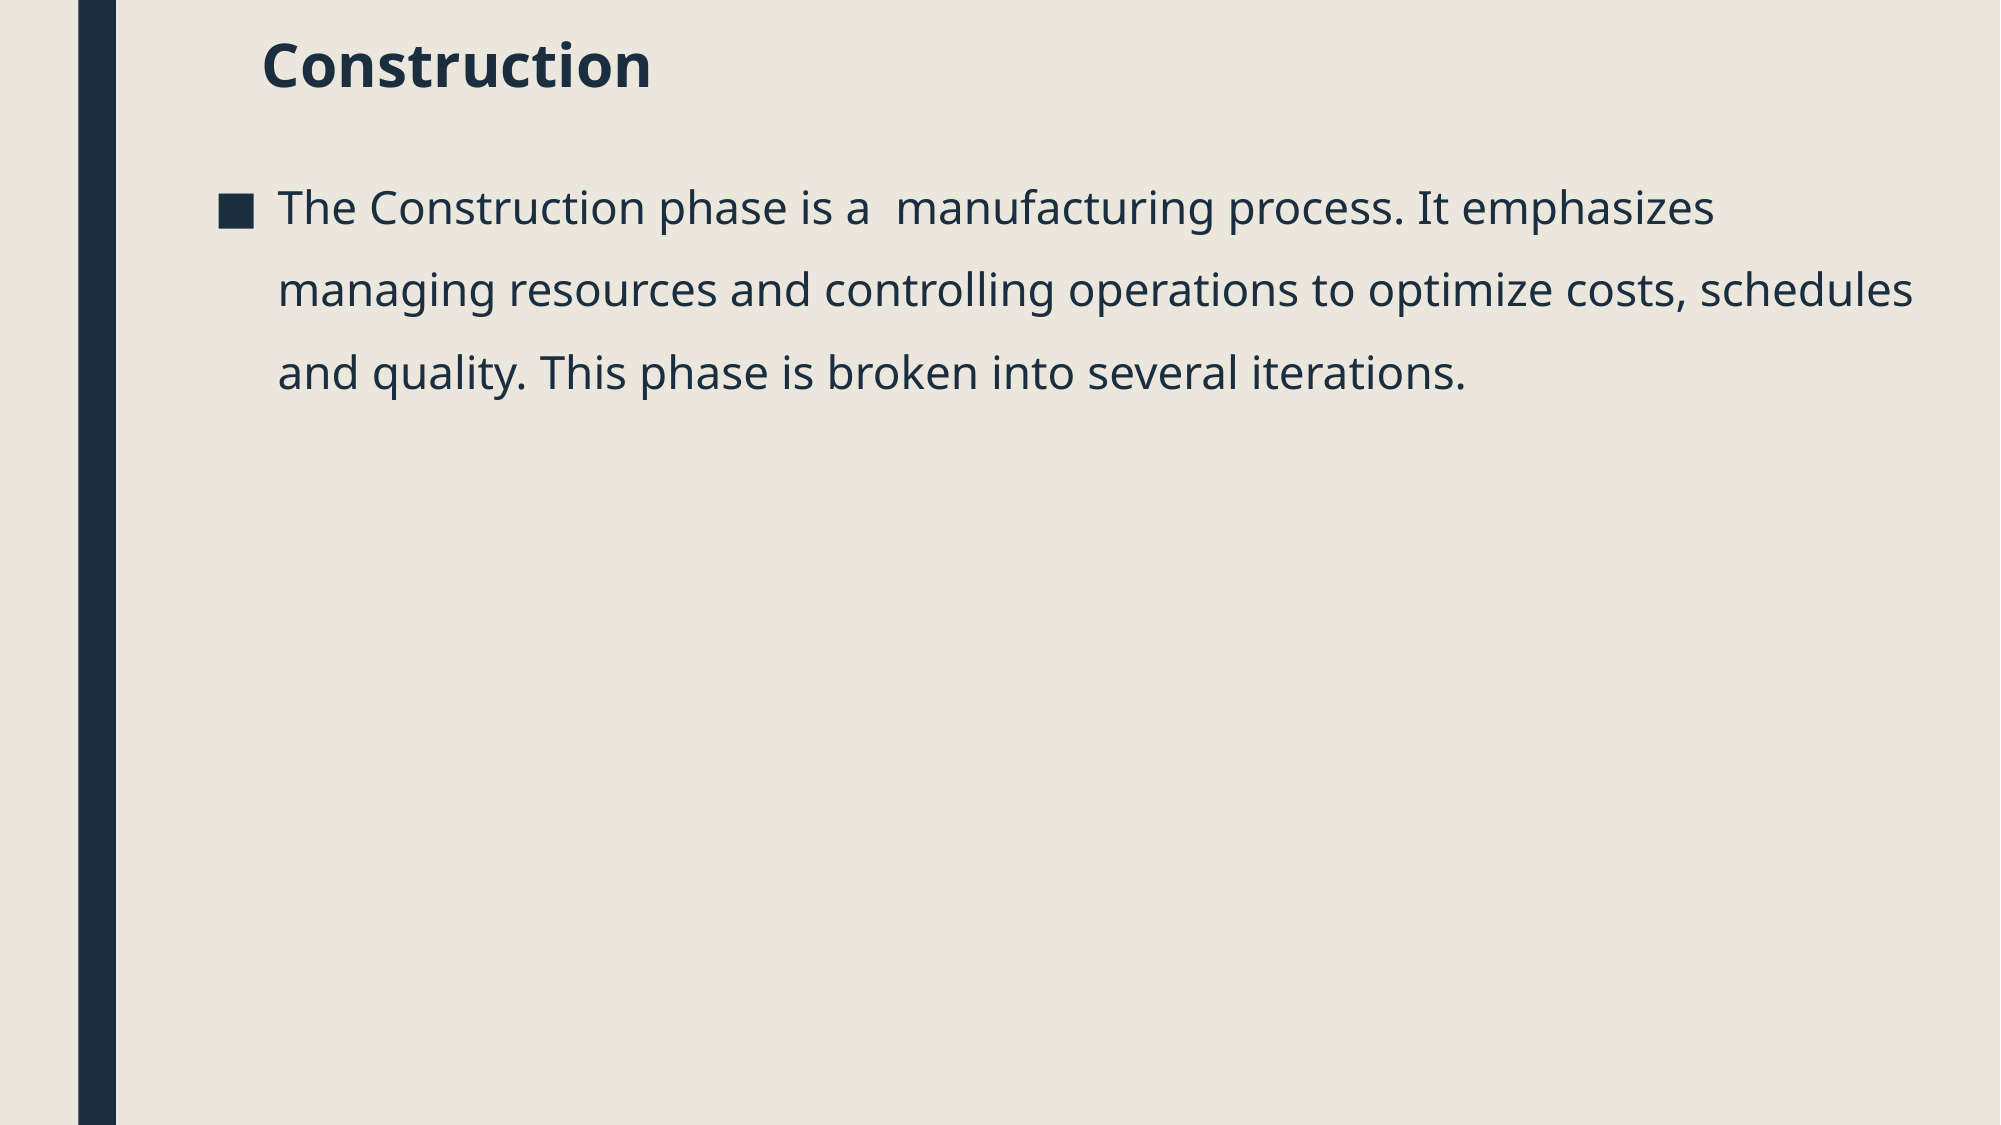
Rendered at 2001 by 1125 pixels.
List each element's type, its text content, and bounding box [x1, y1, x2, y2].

list The Construction phase is a manufacturing process. It emphasizes managing resources and controlling operations to optimize costs, schedules and quality. This phase is broken into several iterations. [199, 143, 1955, 1053]
title Construction [246, 28, 1445, 143]
